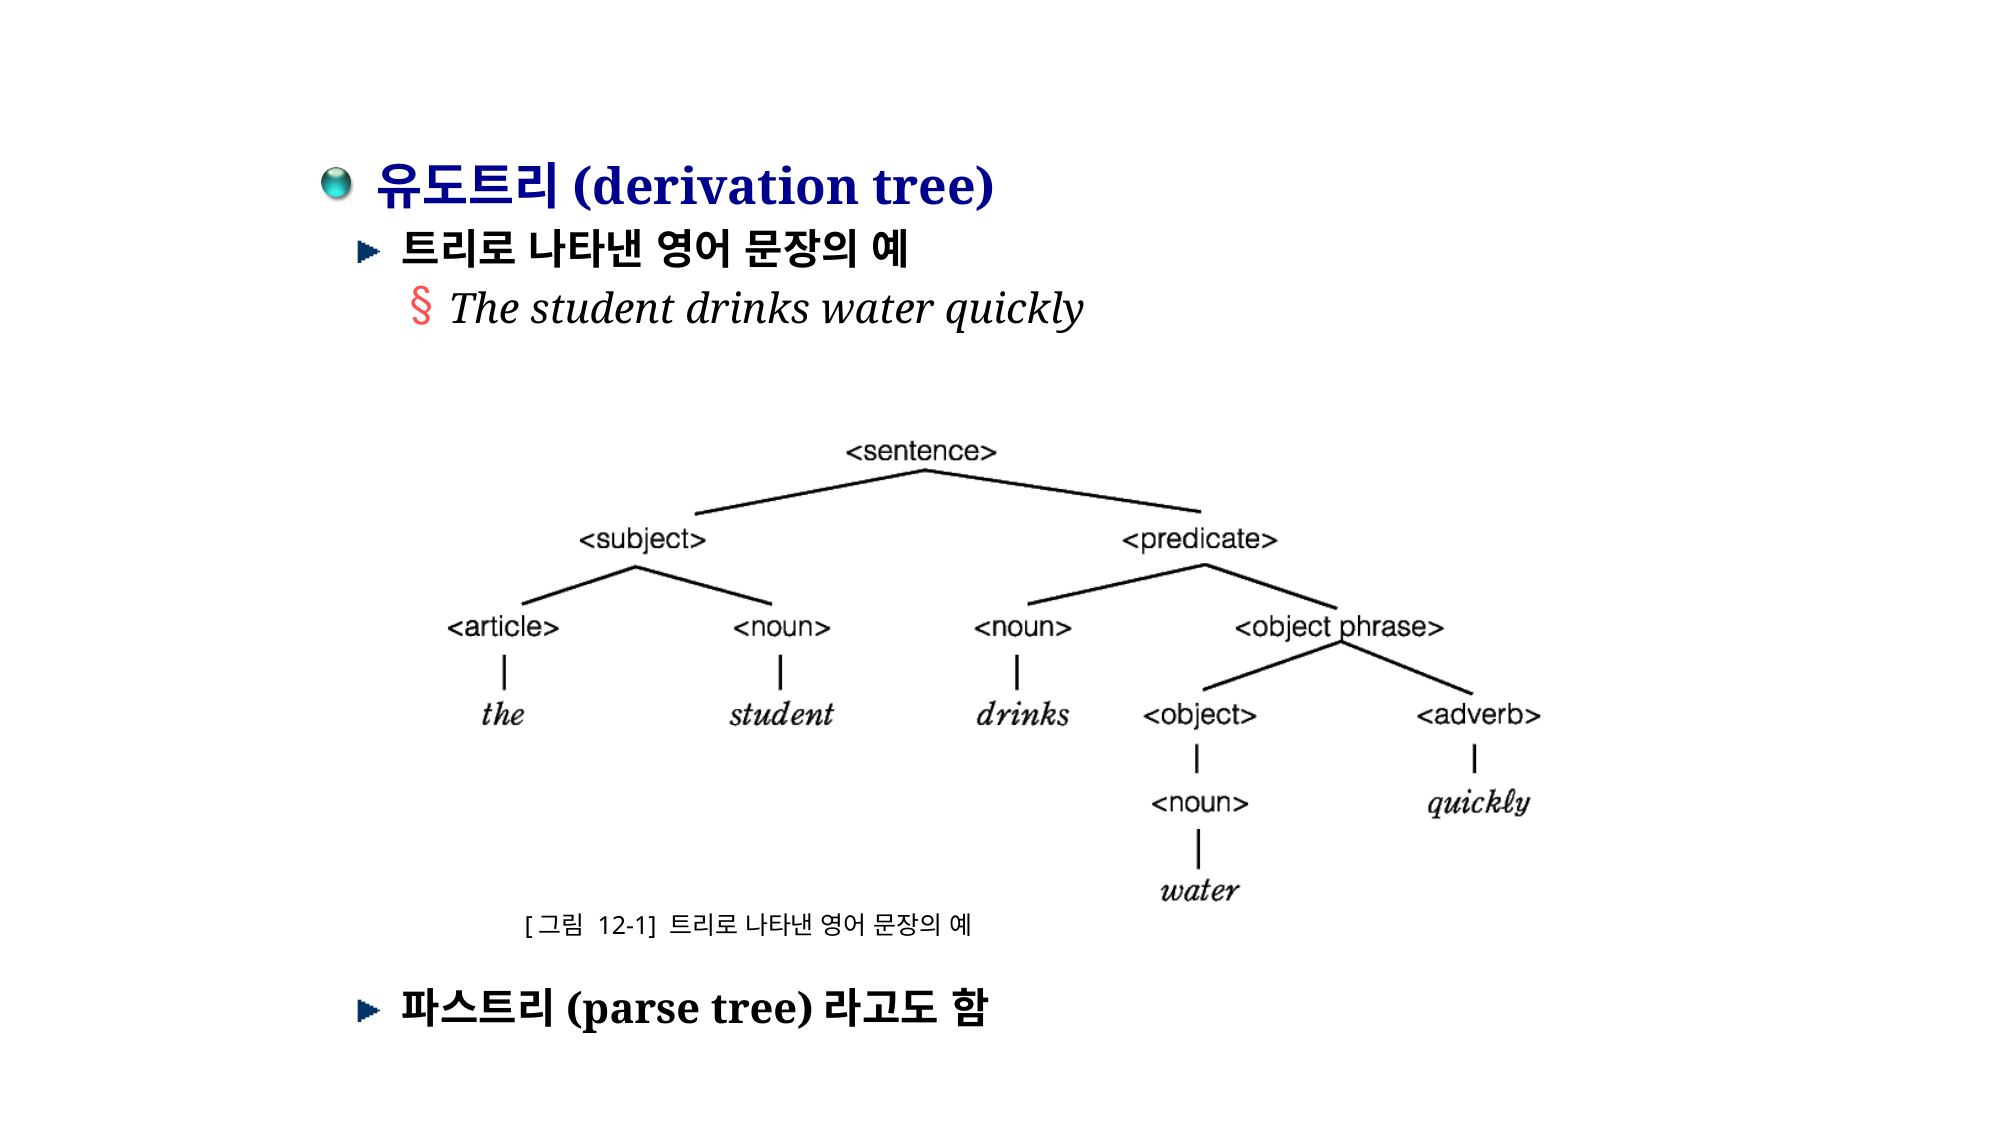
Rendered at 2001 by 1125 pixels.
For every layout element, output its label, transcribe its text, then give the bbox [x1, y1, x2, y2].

text_box [그림 12-1] 트리로 나타낸 영어 문장의 예 [509, 923, 989, 948]
picture [350, 992, 380, 1022]
picture [350, 233, 380, 263]
picture [437, 421, 1575, 923]
text_box 유도트리(derivation tree) 트리로 나타낸 영어 문장의 예 The student drinks water quickly 파스트리(parse tree)라고도 함 [291, 125, 1709, 1071]
picture [320, 167, 355, 203]
